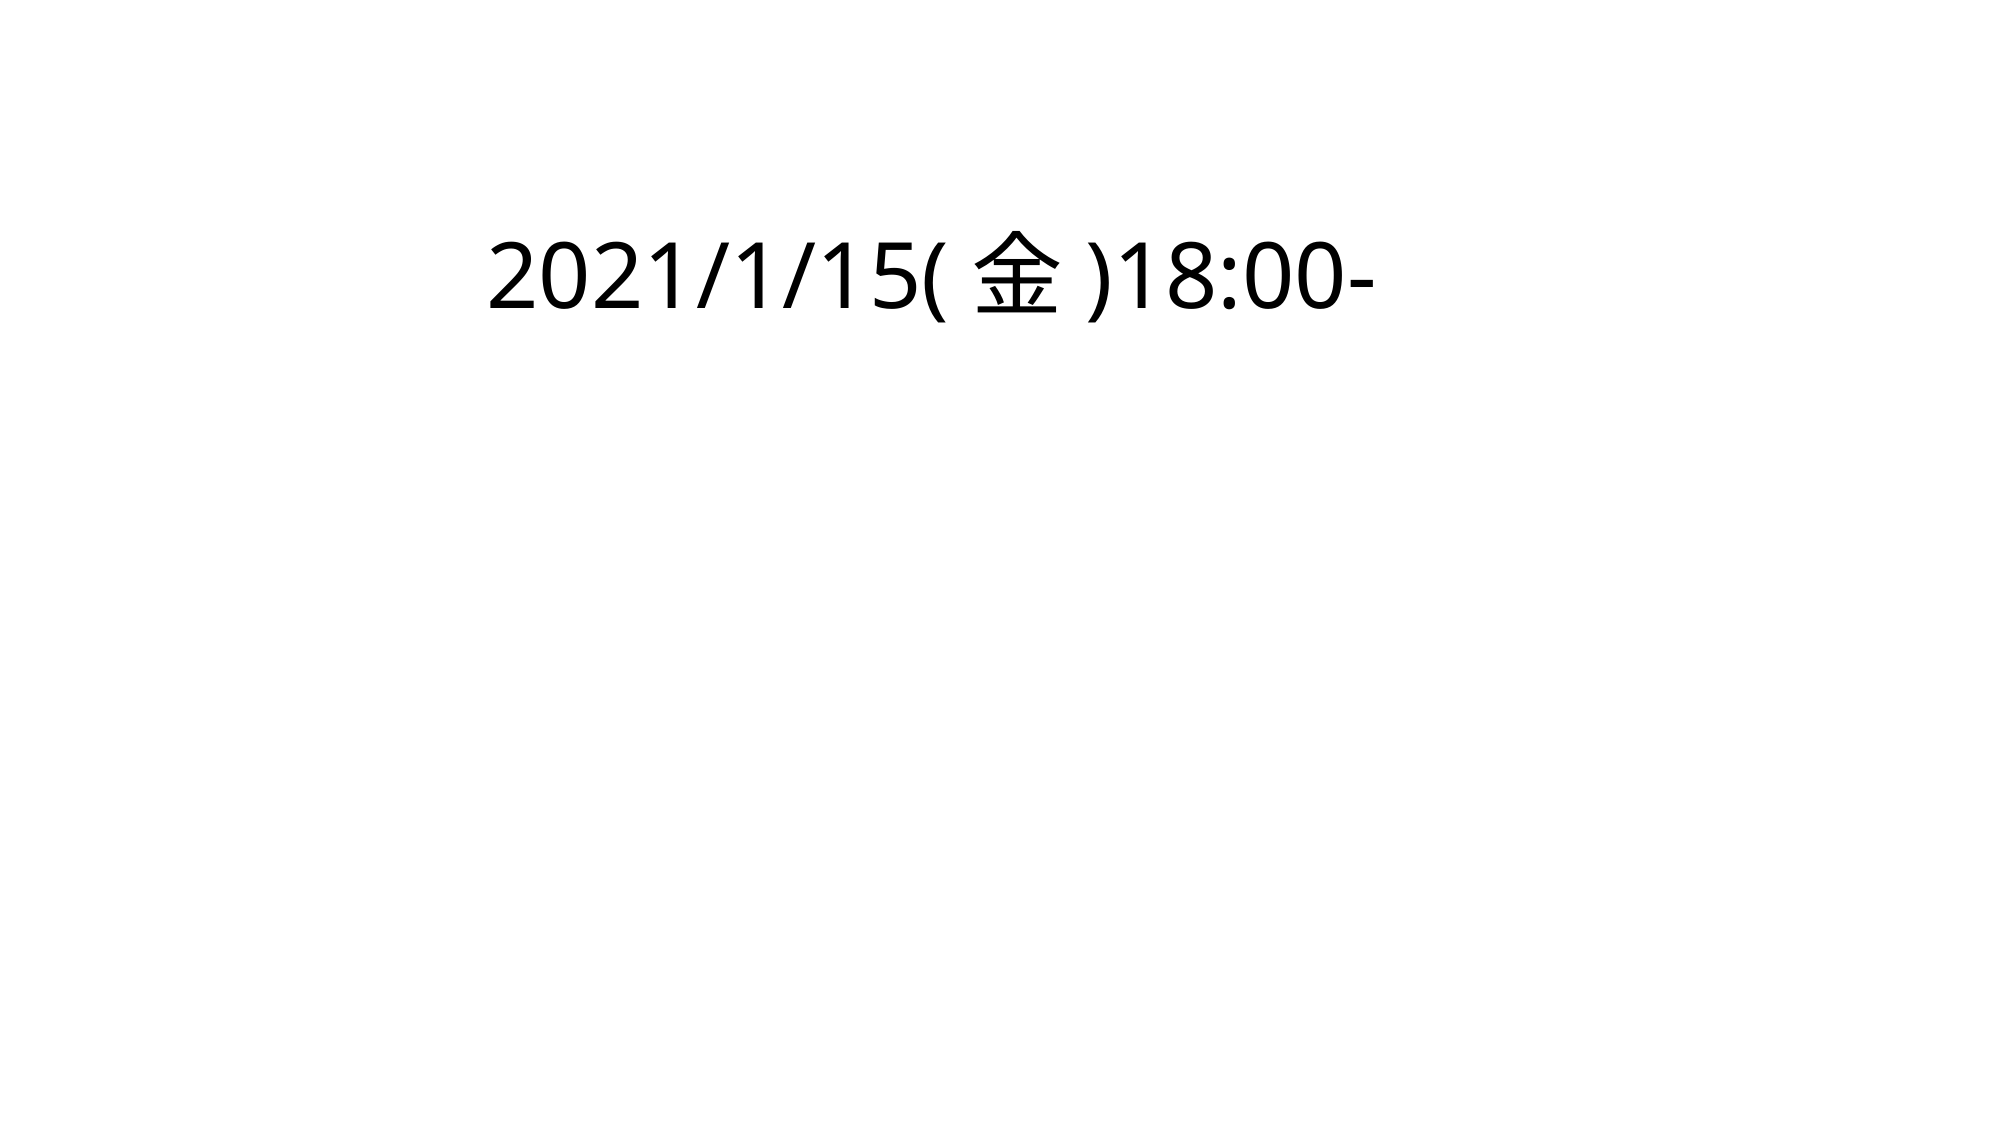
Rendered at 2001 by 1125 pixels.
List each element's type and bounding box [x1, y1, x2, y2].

title [471, 170, 1502, 388]
